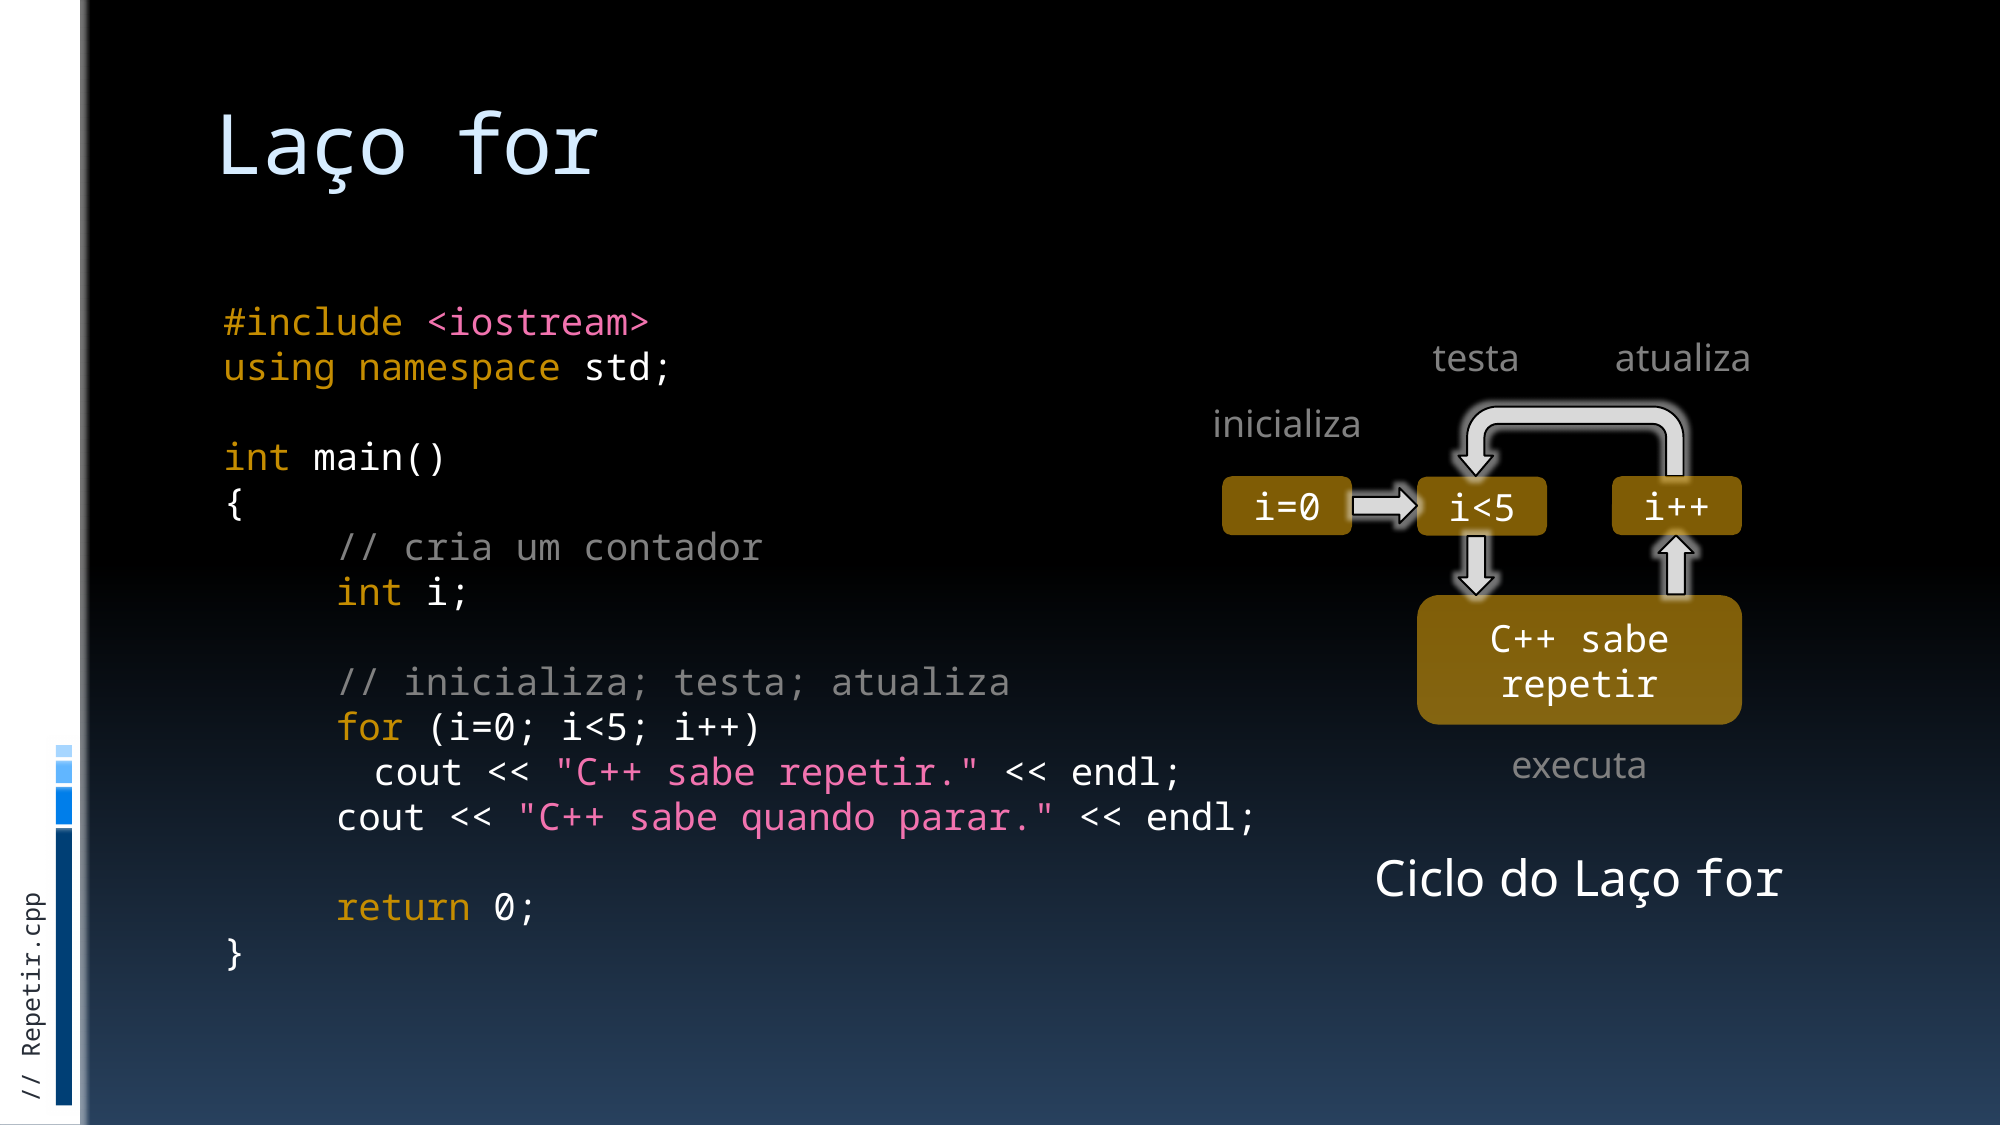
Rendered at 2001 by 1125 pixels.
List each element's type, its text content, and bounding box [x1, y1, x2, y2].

text_box C++ sabe repetir [1417, 595, 1743, 725]
text_box [1351, 487, 1418, 525]
text_box testa [1417, 326, 1535, 386]
text_box #include <iostream> using namespace std; int main() { // cria um contador int i; // inicializa; testa; atualiza for (i=0; i<5; i++) cout << "C++ sabe repetir." << endl; cout << "C++ sabe quando parar." << endl; return 0; } [208, 290, 1900, 981]
text_box Ciclo do Laço for [1359, 838, 1800, 914]
text_box i<5 [1417, 476, 1548, 536]
text_box [1657, 536, 1695, 596]
text_box atualiza [1600, 326, 1767, 387]
text_box // Repetir.cpp [7, 822, 53, 1118]
text_box inicializa [1197, 392, 1377, 453]
text_box [1457, 405, 1685, 478]
text_box i=0 [1222, 476, 1353, 536]
text_box i++ [1611, 476, 1742, 536]
title Laço for [200, 83, 1900, 234]
text_box [1457, 535, 1495, 596]
text_box executa [1496, 733, 1663, 794]
